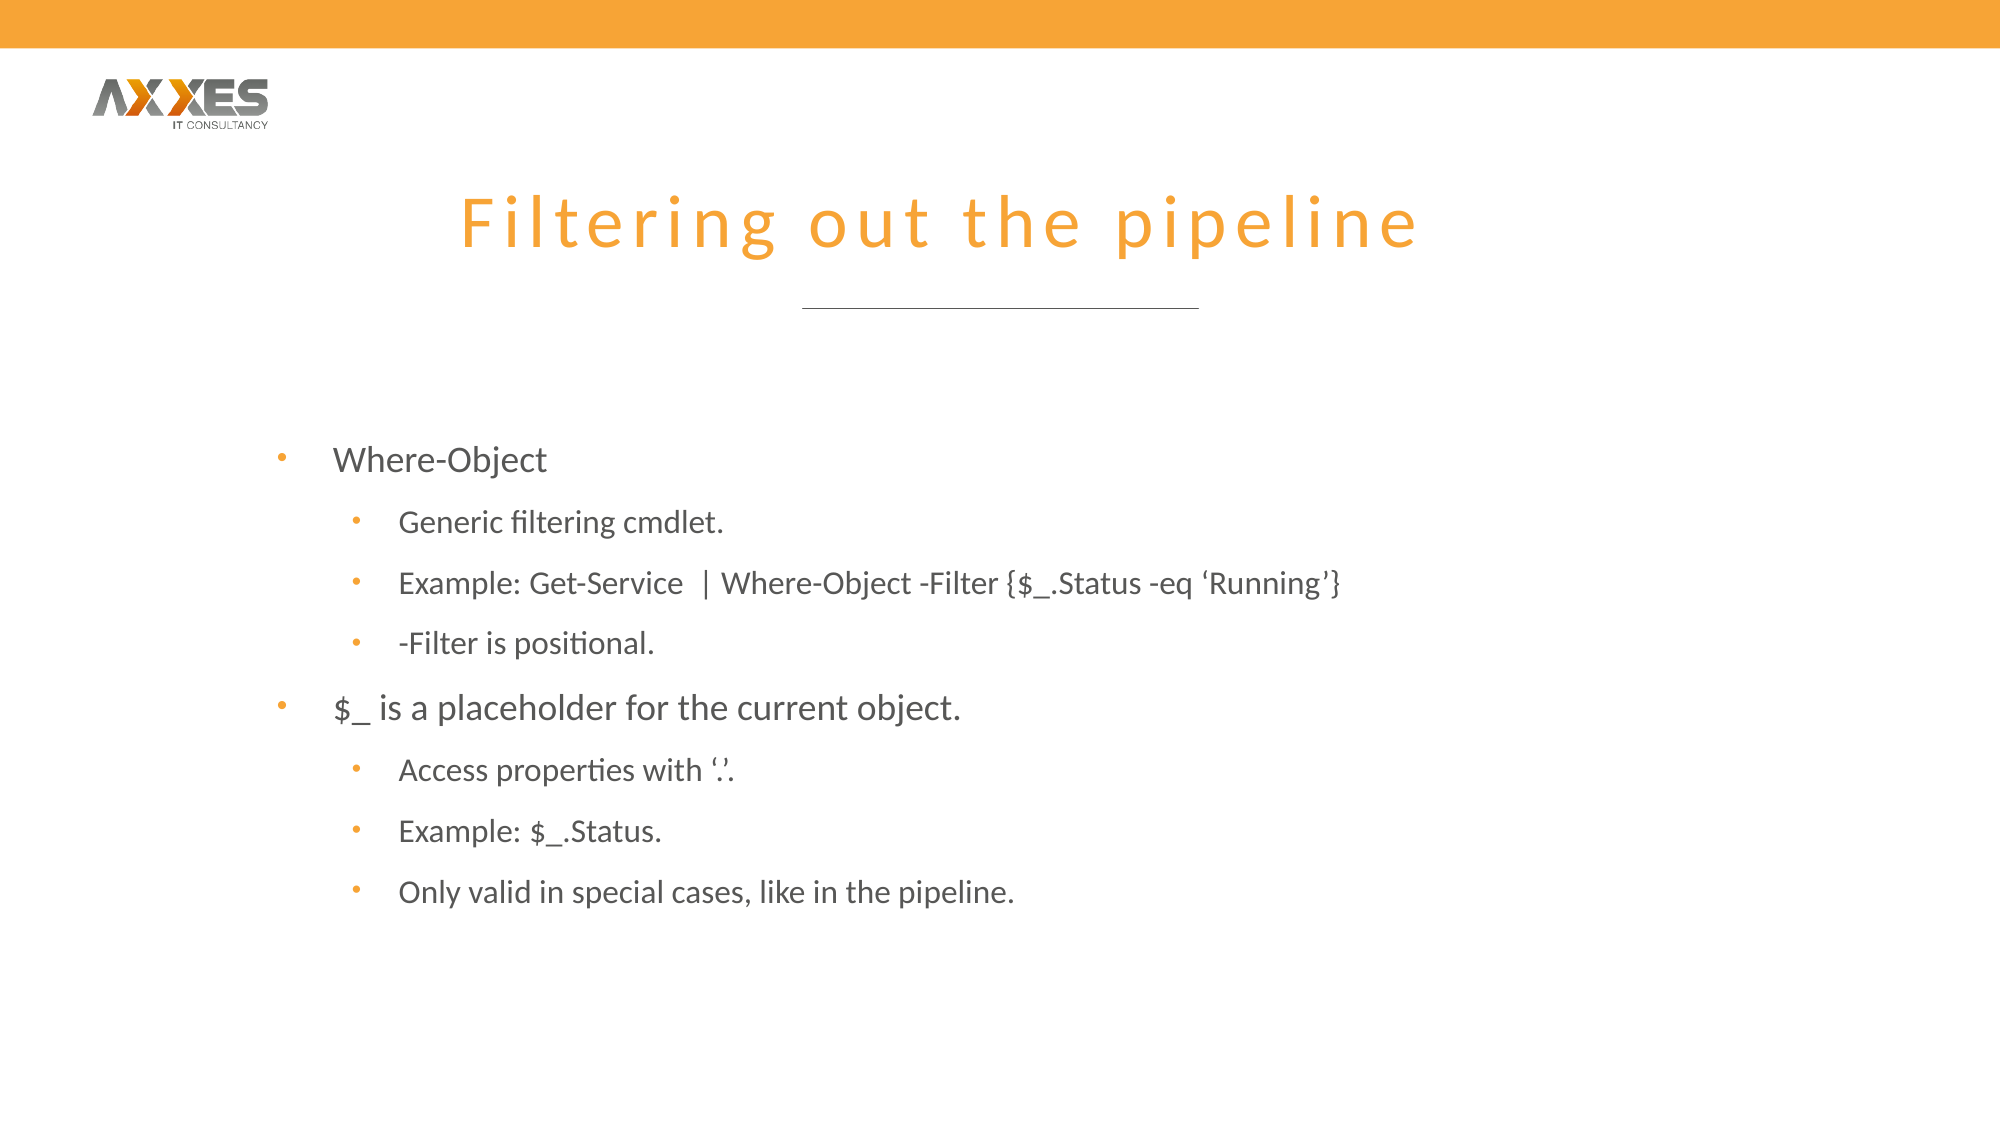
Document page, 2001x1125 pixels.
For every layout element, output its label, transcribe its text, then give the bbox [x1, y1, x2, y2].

title Filtering out the pipeline [267, 159, 1705, 276]
picture [92, 79, 268, 129]
list Where-Object Generic filtering cmdlet. Example: Get-Service | Where-Object -Filter {$_.Status -eq ‘Running’} -Filter is positional. $_ is a placeholder for the current object. Access properties with ‘.’. Example: $_.Status. Only valid in special cases, like in the pipeline. [261, 427, 1710, 988]
